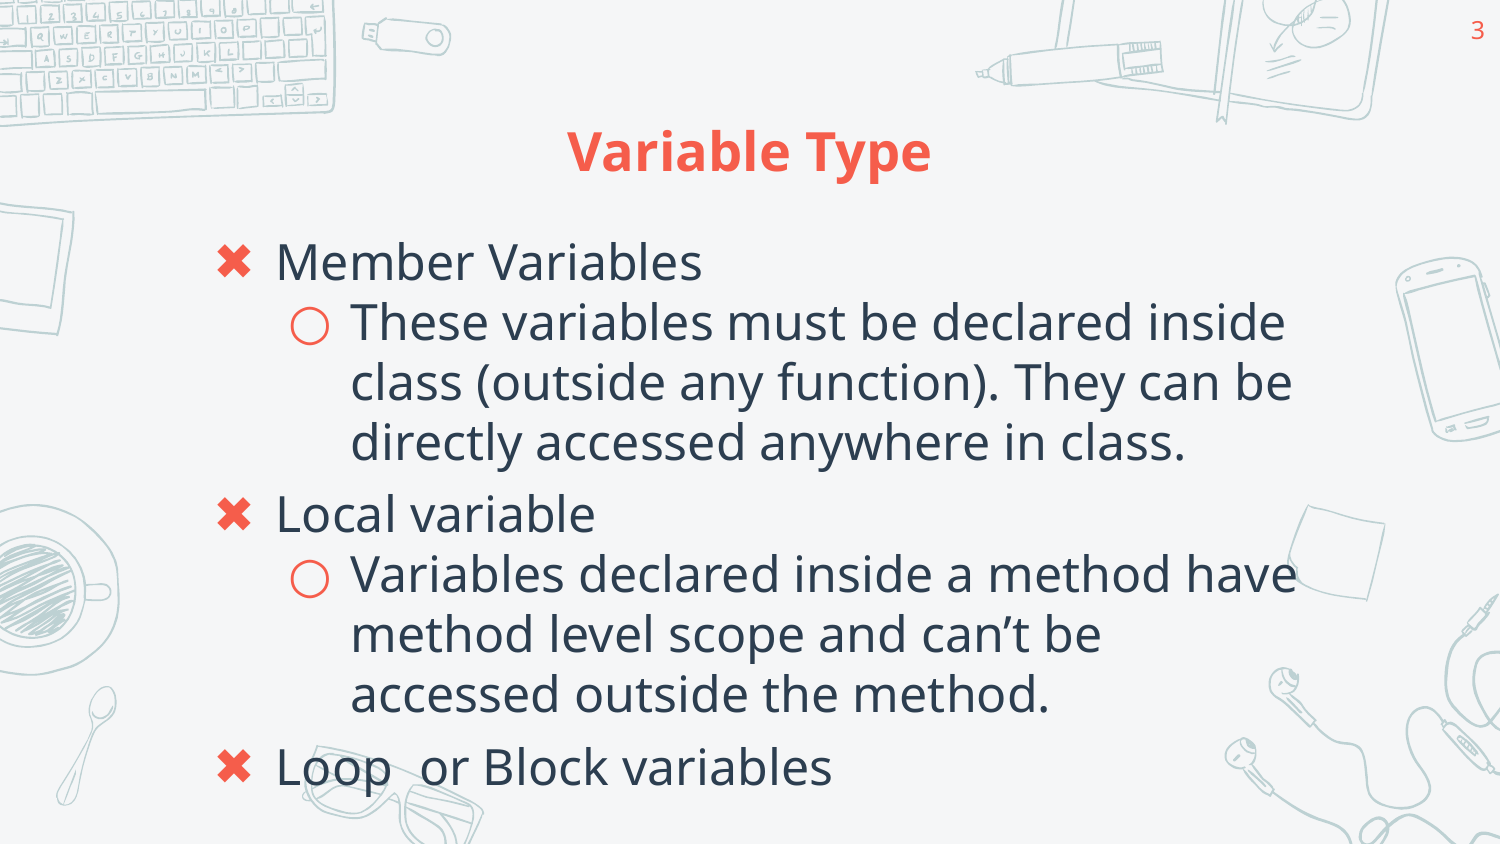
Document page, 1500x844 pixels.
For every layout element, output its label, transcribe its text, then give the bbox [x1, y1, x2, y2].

slide_number 3 [1435, 0, 1500, 53]
title Variable Type [185, 102, 1315, 198]
list Member Variables These variables must be declared inside class (outside any function). They can be directly accessed anywhere in class. Local variable Variables declared inside a method have method level scope and can’t be accessed outside the method. Loop or Block variables [185, 215, 1315, 790]
